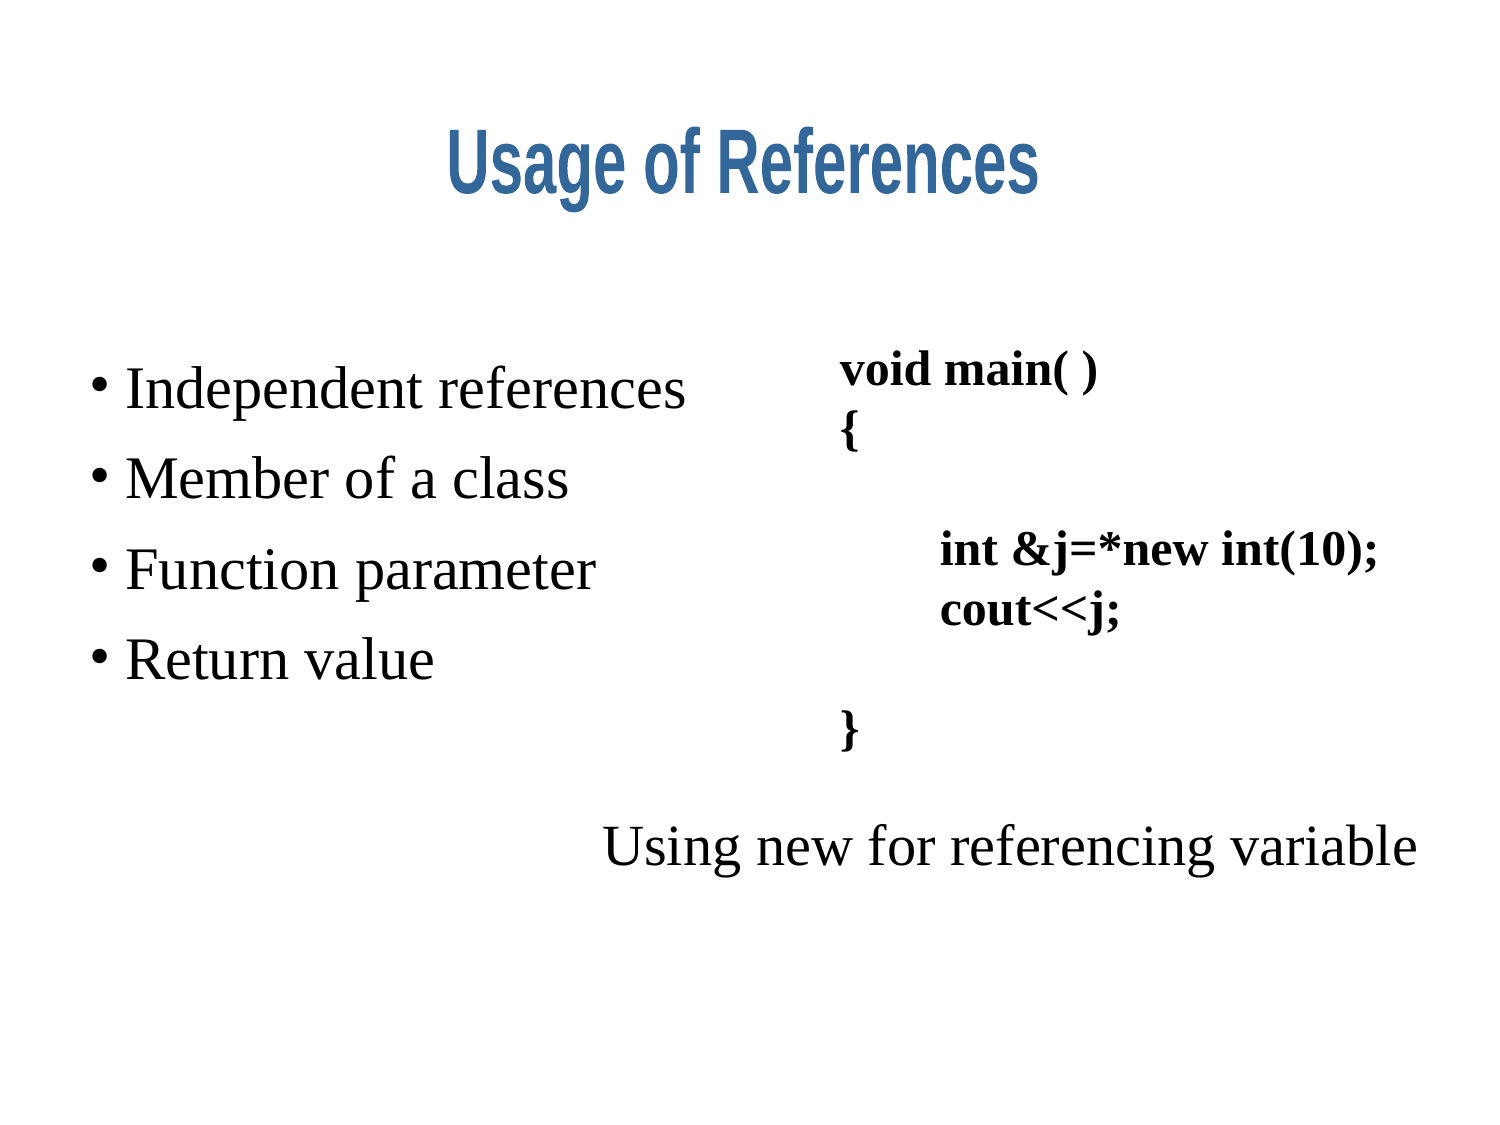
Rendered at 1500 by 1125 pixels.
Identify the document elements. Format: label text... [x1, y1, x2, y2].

text_box Using new for referencing variable [587, 800, 1434, 885]
text_box void main( ) { int &j=*new int(10); cout<<j; } [825, 328, 1400, 763]
text_box Independent references Member of a class Function parameter Return value [74, 322, 750, 790]
